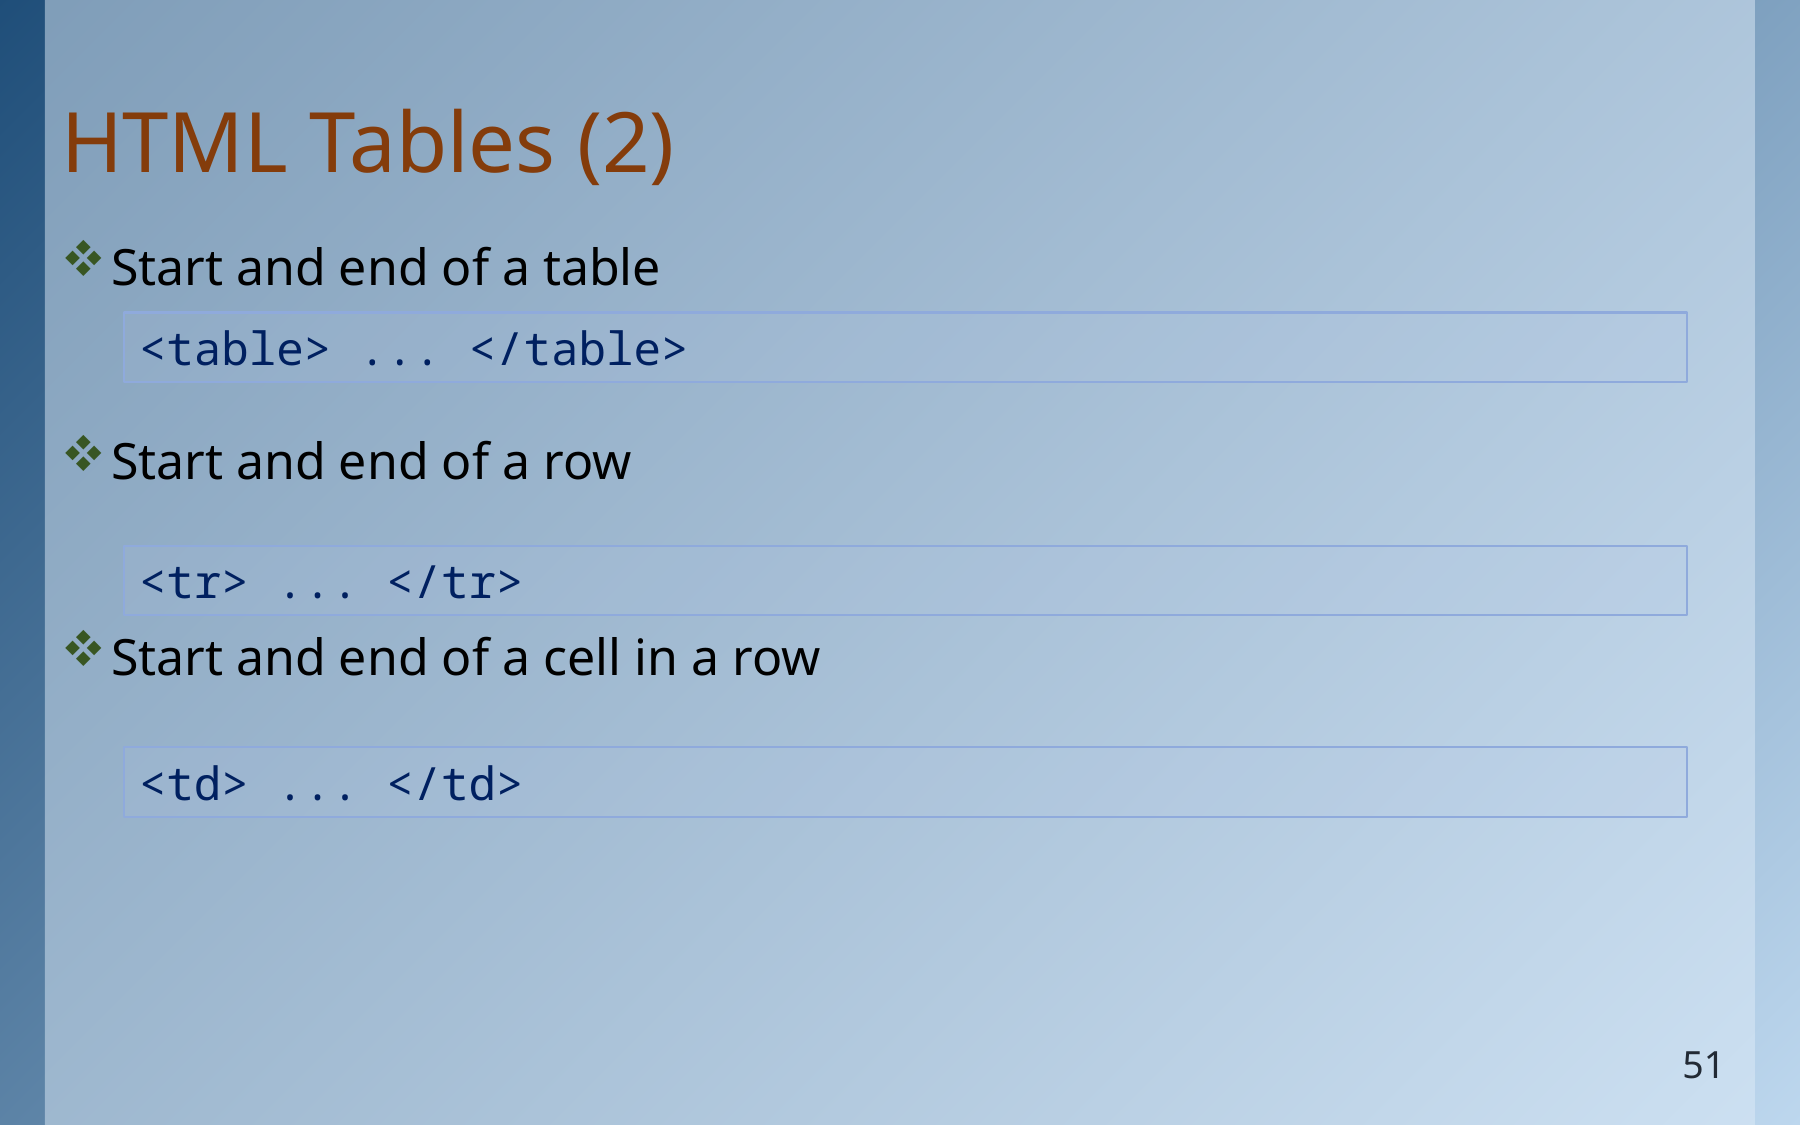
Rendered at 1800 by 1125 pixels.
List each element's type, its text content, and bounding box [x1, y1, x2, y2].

title HTML Tables (2) [40, 12, 1746, 200]
slide_number 51 [1581, 1050, 1746, 1103]
text_box <tr> ... </tr> [123, 545, 1688, 616]
text_box <td> ... </td> [123, 747, 1688, 818]
text_box <table> ... </table> [123, 312, 1688, 383]
list Start and end of a table Start and end of a row Start and end of a cell in a row [40, 224, 1746, 1025]
